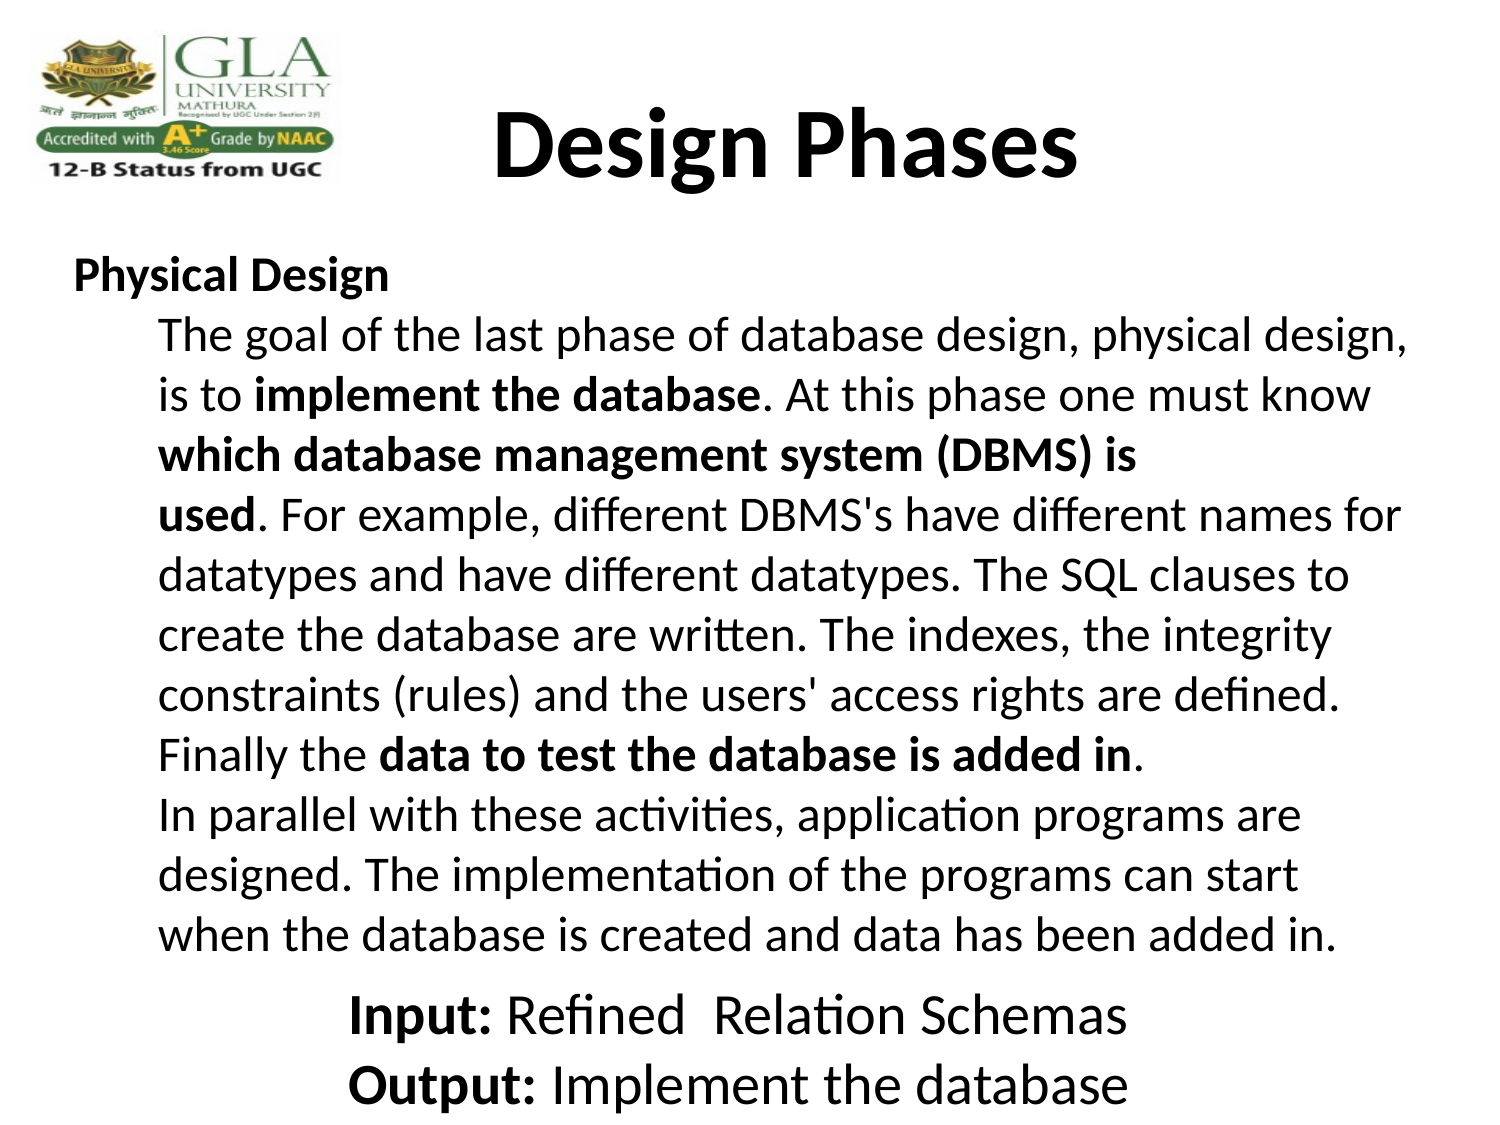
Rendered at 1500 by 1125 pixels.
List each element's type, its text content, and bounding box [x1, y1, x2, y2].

title Design Phases [348, 87, 1449, 188]
text_box Input: Refined Relation Schemas Output: Implement the database [333, 968, 1157, 1124]
picture [29, 4, 343, 212]
list Physical Design The goal of the last phase of database design, physical design, is to implement the database. At this phase one must know which database management system (DBMS) is used. For example, different DBMS's have different names for datatypes and have different datatypes. The SQL clauses to create the database are written. The indexes, the integrity constraints (rules) and the users' access rights are defined. Finally the data to test the database is added in. In parallel with these activities, application programs are designed. The implementation of the programs can start when the database is created and data has been added in. [58, 234, 1430, 1020]
